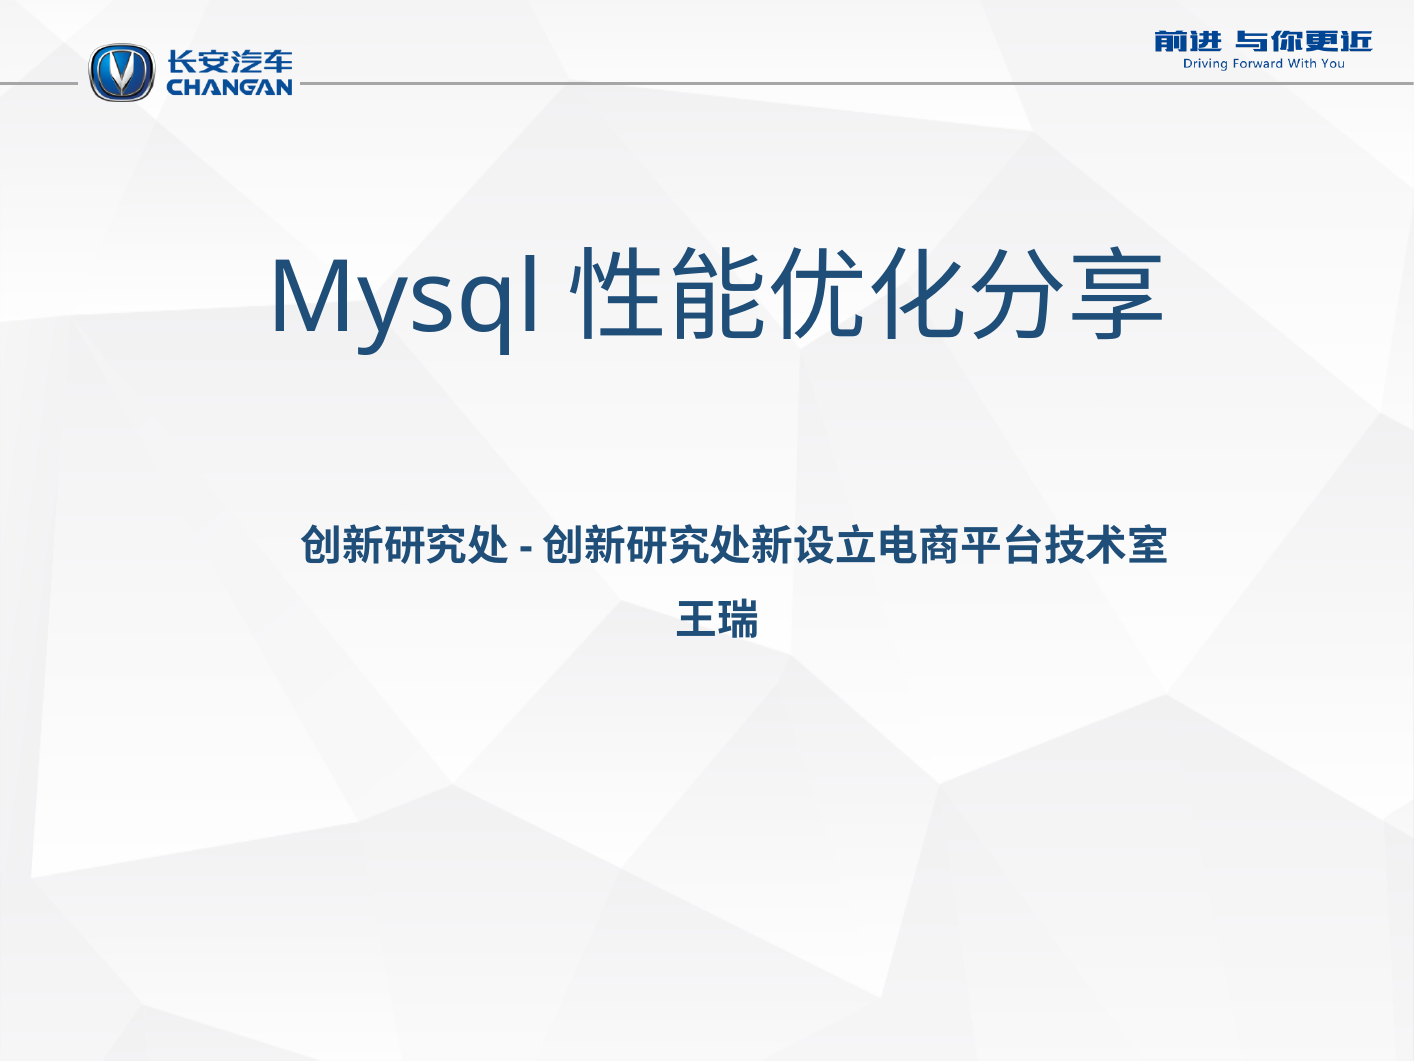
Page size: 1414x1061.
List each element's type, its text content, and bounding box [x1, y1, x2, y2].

text_box 创新研究处-创新研究处新设立电商平台技术室 [163, 510, 1306, 576]
text_box 王瑞 [146, 585, 1288, 651]
picture [0, 0, 1414, 1061]
text_box Mysql性能优化分享 [115, 224, 1319, 360]
